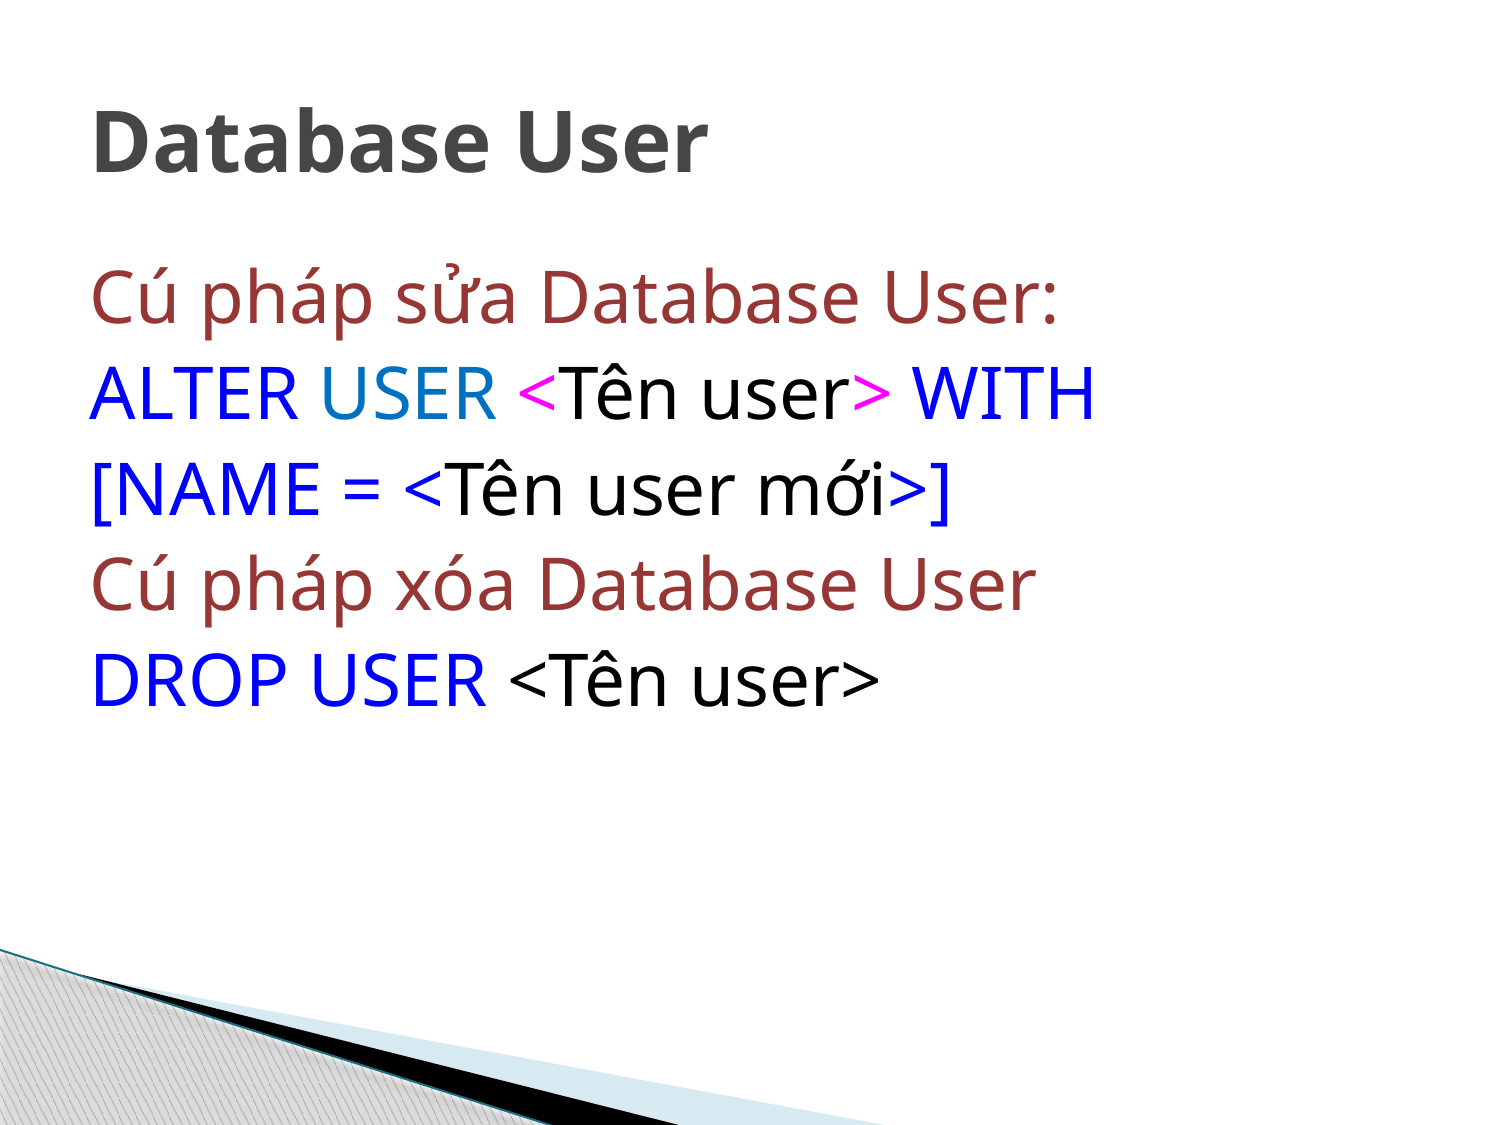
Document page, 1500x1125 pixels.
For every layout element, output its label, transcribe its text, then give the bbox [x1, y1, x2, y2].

list Cú pháp sửa Database User: ALTER USER <Tên user> WITH [NAME = <Tên user mới>] Cú pháp xóa Database User DROP USER <Tên user> [75, 243, 1425, 986]
title Database User [75, 45, 1425, 233]
